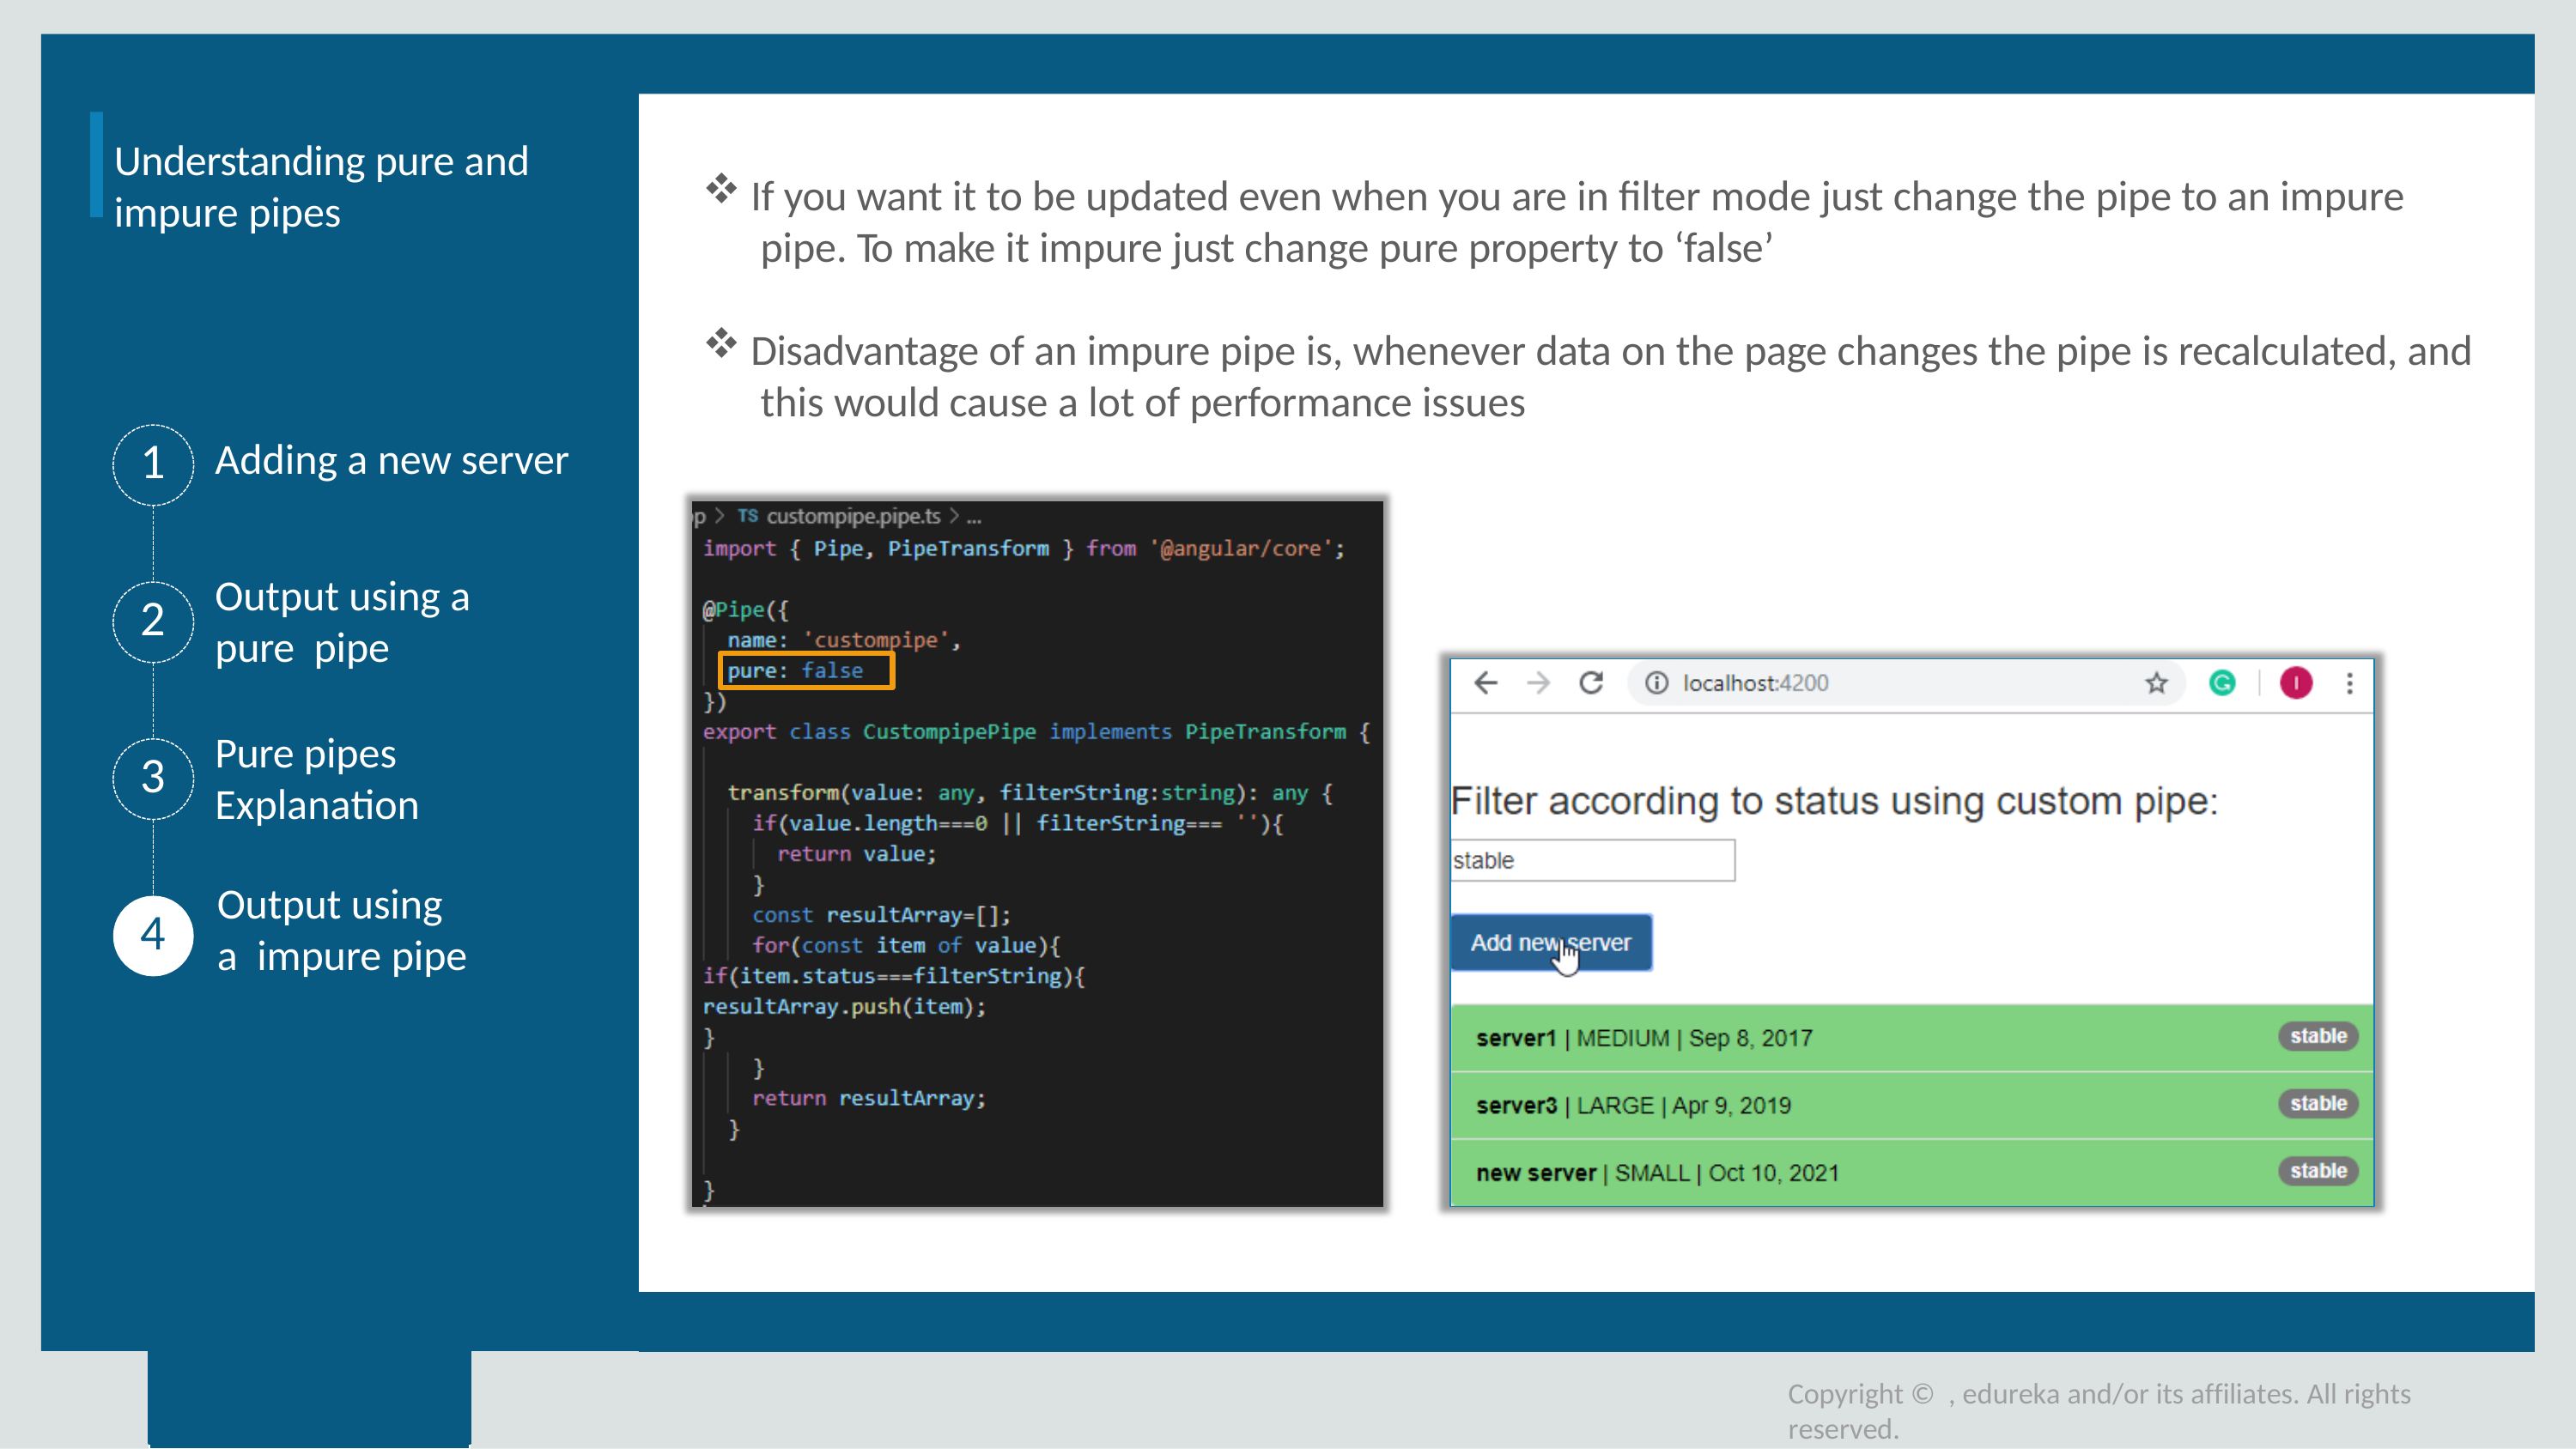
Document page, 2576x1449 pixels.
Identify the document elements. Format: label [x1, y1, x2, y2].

text_box [0, 0, 2576, 1449]
text_box [147, 488, 2391, 1446]
